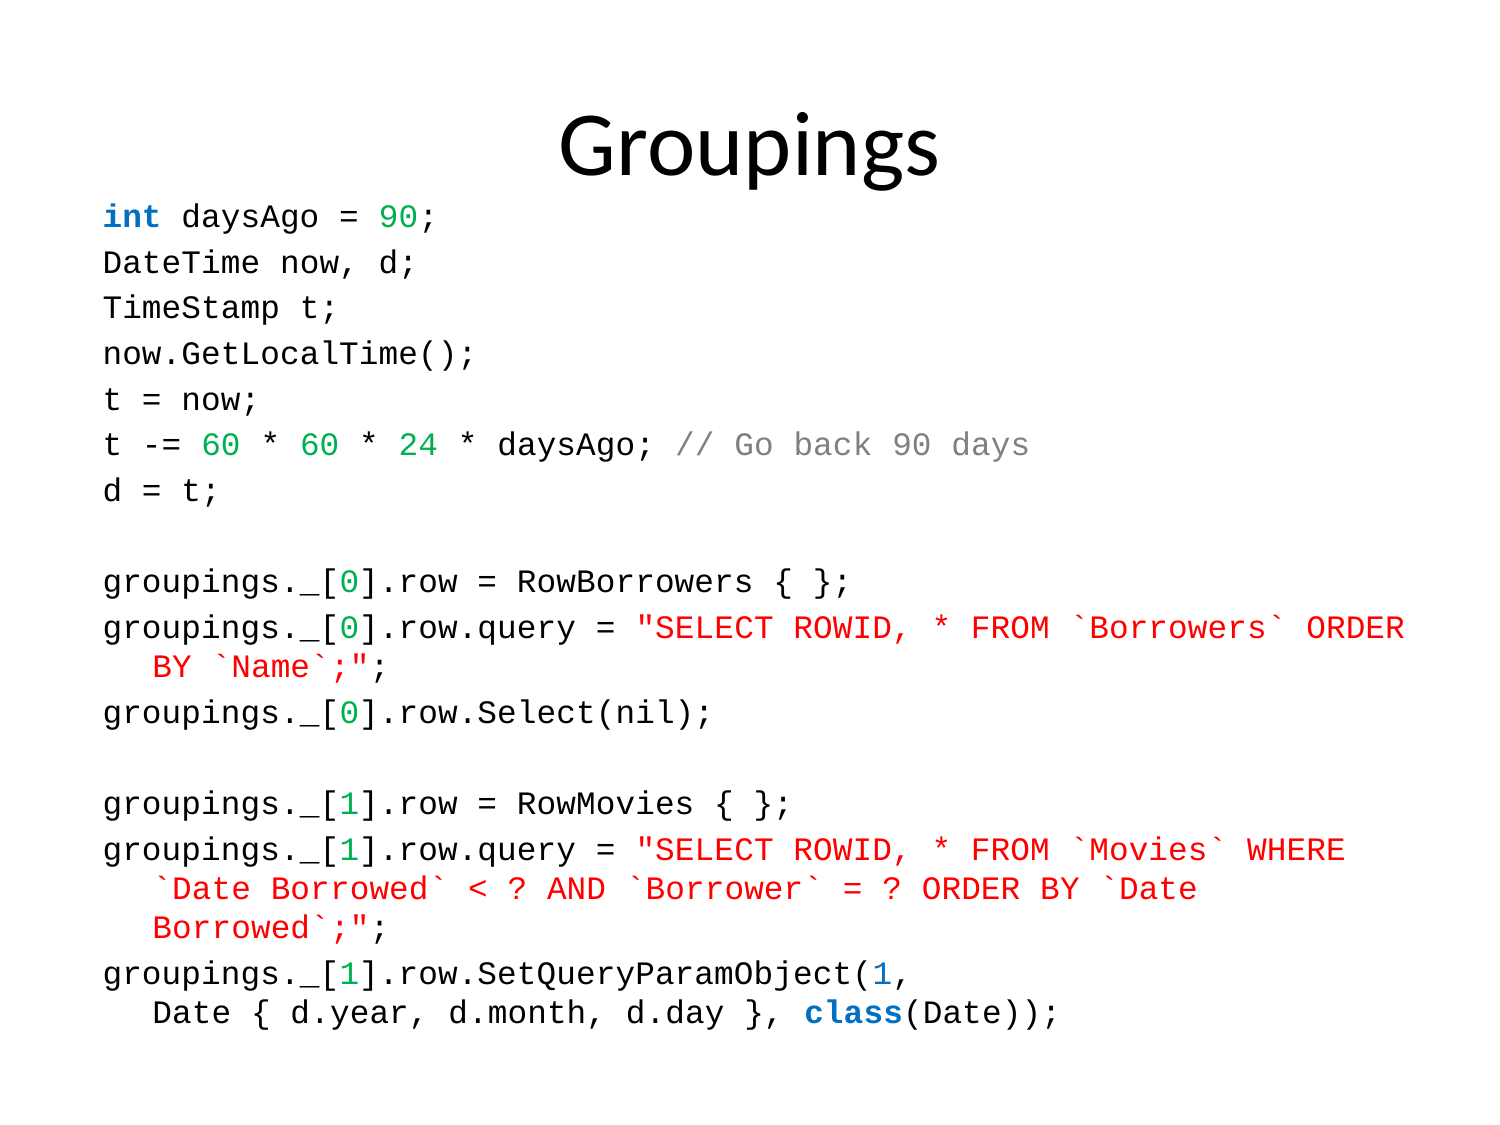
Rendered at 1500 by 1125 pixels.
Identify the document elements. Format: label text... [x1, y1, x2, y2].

title Groupings [75, 45, 1425, 233]
list int daysAgo = 90; DateTime now, d; TimeStamp t; now.GetLocalTime(); t = now; t -= 60 * 60 * 24 * daysAgo; // Go back 90 days d = t; groupings._[0].row = RowBorrowers { }; groupings._[0].row.query = "SELECT ROWID, * FROM `Borrowers` ORDER BY `Name`;"; groupings._[0].row.Select(nil); groupings._[1].row = RowMovies { }; groupings._[1].row.query = "SELECT ROWID, * FROM `Movies` WHERE `Date Borrowed` < ? AND `Borrower` = ? ORDER BY `Date Borrowed`;"; groupings._[1].row.SetQueryParamObject(1, Date { d.year, d.month, d.day }, class(Date)); [87, 187, 1438, 1050]
